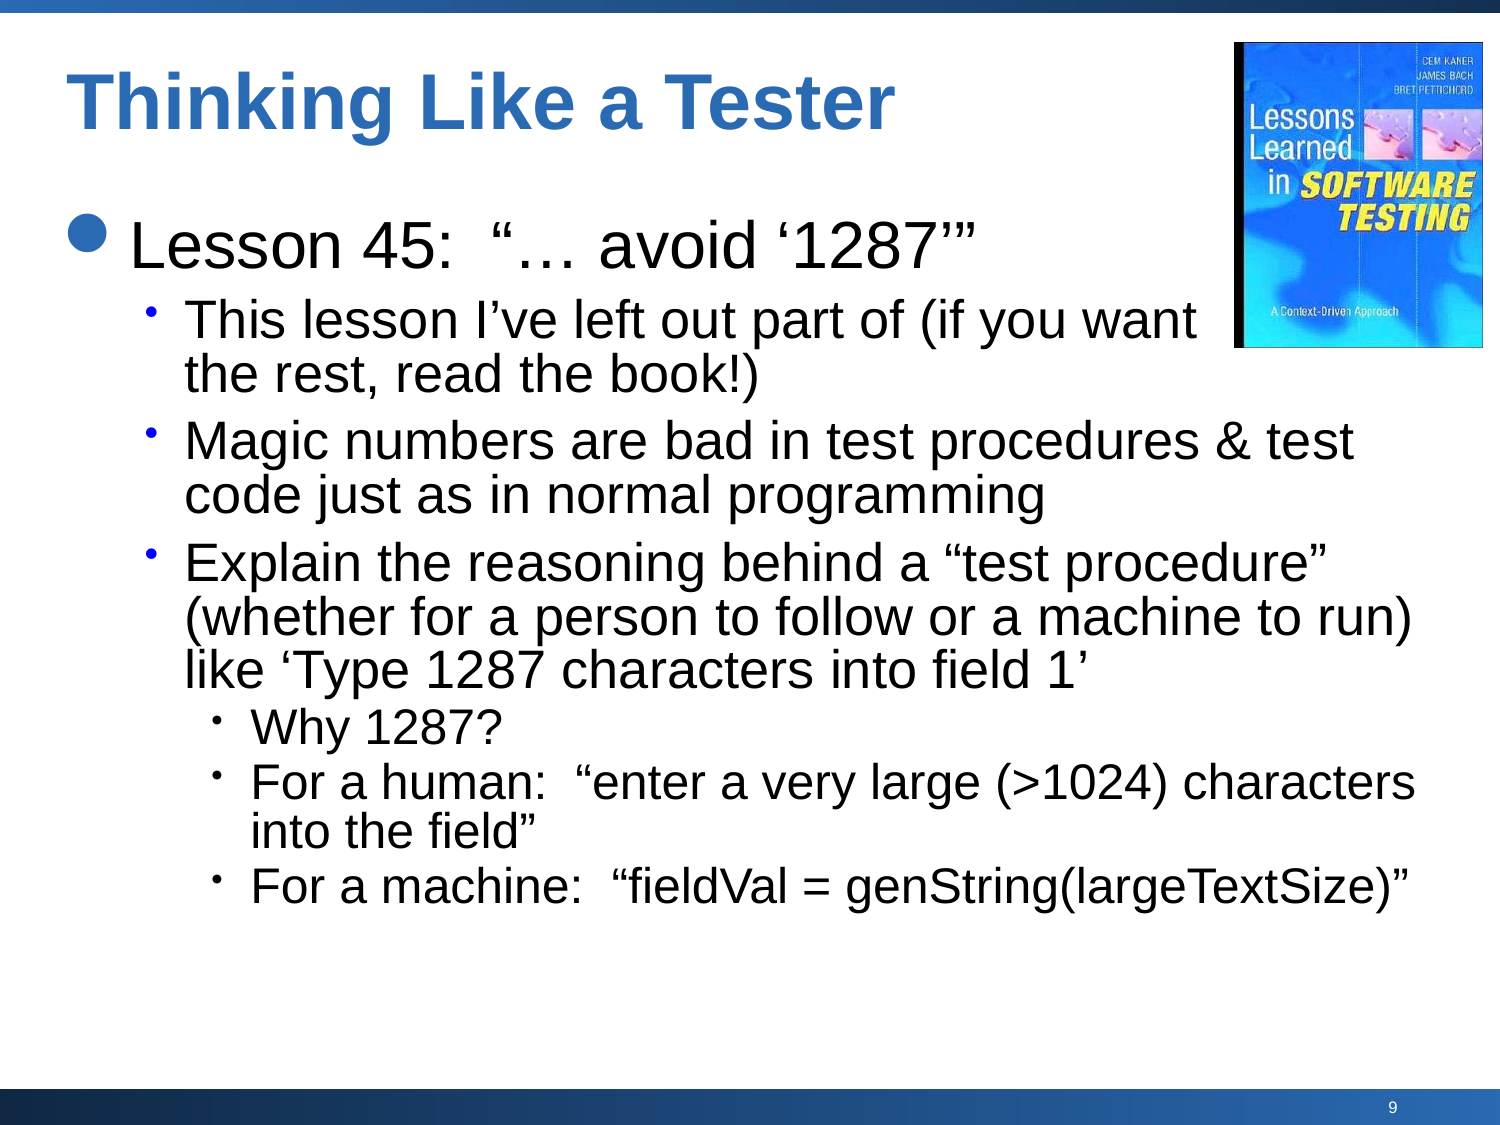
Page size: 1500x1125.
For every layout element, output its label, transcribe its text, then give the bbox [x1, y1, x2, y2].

picture [1234, 42, 1483, 349]
title Thinking Like a Tester [66, 40, 1497, 169]
list Lesson 45: “… avoid ‘1287’” This lesson I’ve left out part of (if you want the rest, read the book!) Magic numbers are bad in test procedures & test code just as in normal programming Explain the reasoning behind a “test procedure” (whether for a person to follow or a machine to run) like ‘Type 1287 characters into field 1’ Why 1287? For a human: “enter a very large (>1024) characters into the field” For a machine: “fieldVal = genString(largeTextSize)” [47, 207, 1466, 1071]
